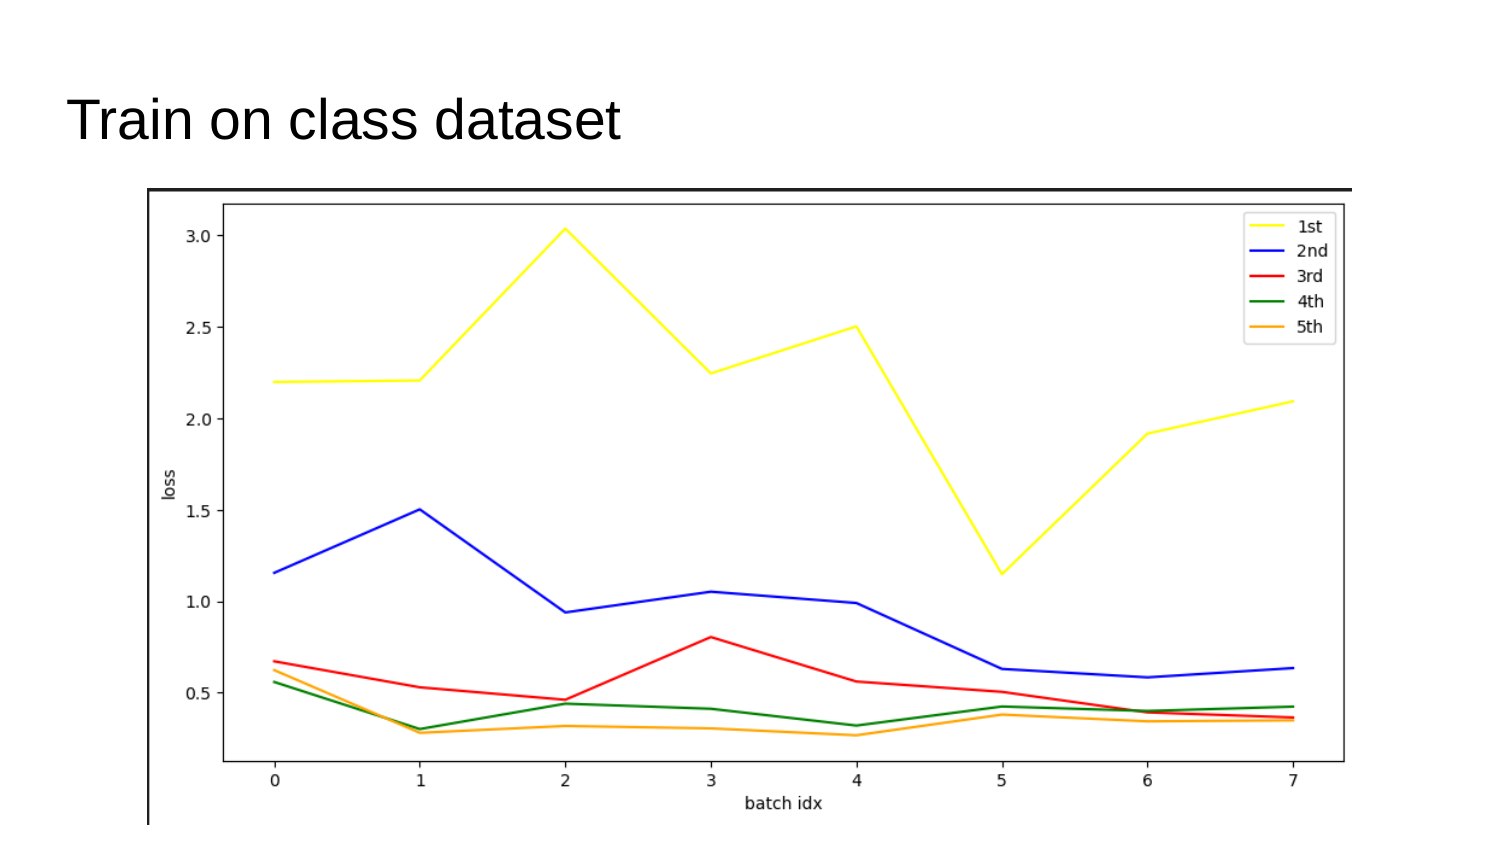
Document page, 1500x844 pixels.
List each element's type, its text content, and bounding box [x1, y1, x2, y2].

title Train on class dataset [51, 72, 1449, 167]
picture [147, 188, 1353, 825]
